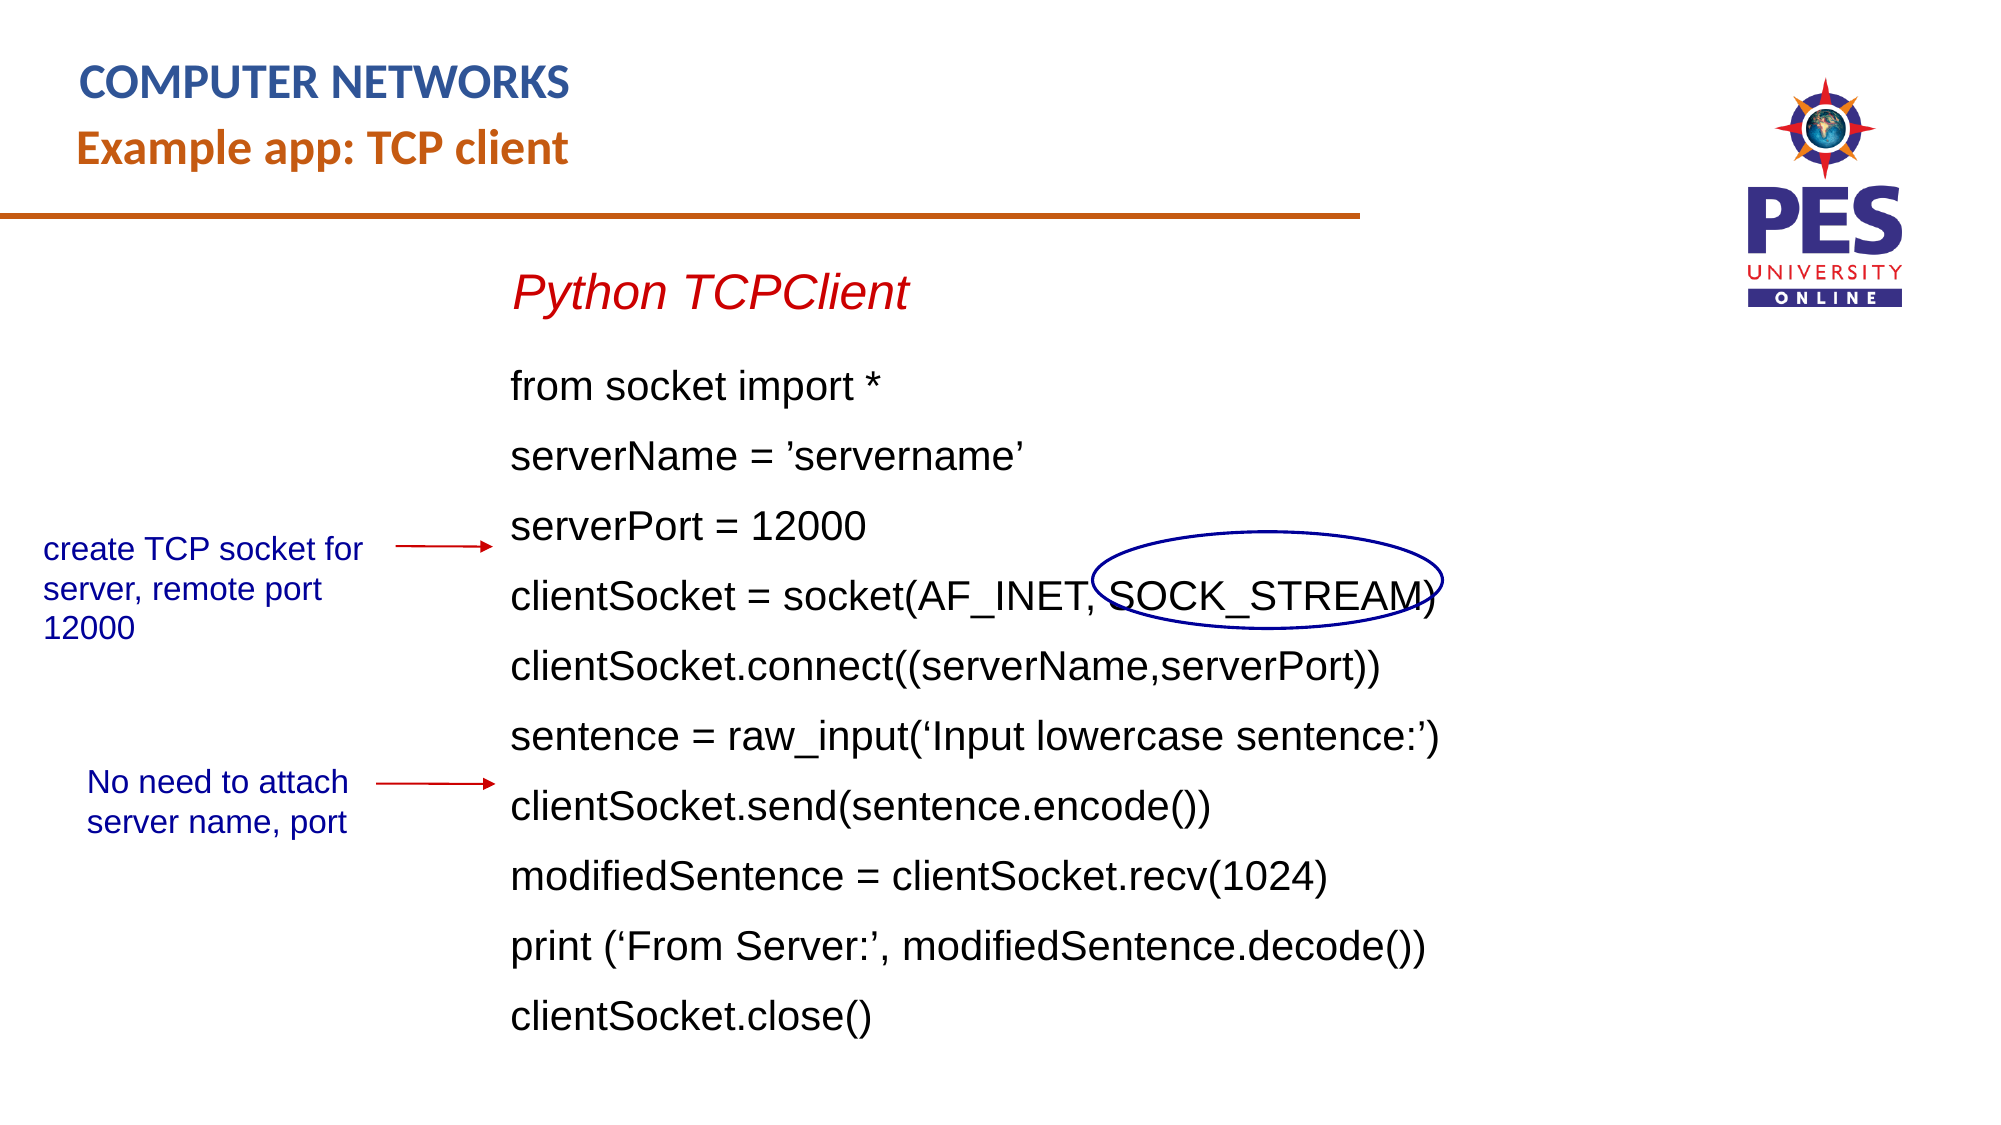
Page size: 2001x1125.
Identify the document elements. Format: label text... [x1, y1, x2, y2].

text_box COMPUTER NETWORKS [64, 41, 1295, 106]
text_box [1092, 531, 1443, 629]
picture [1748, 76, 1902, 307]
text_box from socket import * serverName = ’servername’ serverPort = 12000 clientSocket = socket(AF_INET, SOCK_STREAM) clientSocket.connect((serverName,serverPort)) sentence = raw_input(‘Input lowercase sentence:’) clientSocket.send(sentence.encode()) modifiedSentence = clientSocket.recv(1024) print (‘From Server:’, modifiedSentence.decode()) clientSocket.close() [495, 331, 1463, 1047]
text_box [28, 519, 494, 616]
text_box Example app: TCP client [60, 106, 1374, 182]
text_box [71, 752, 496, 849]
text_box Python TCPClient [497, 252, 942, 328]
